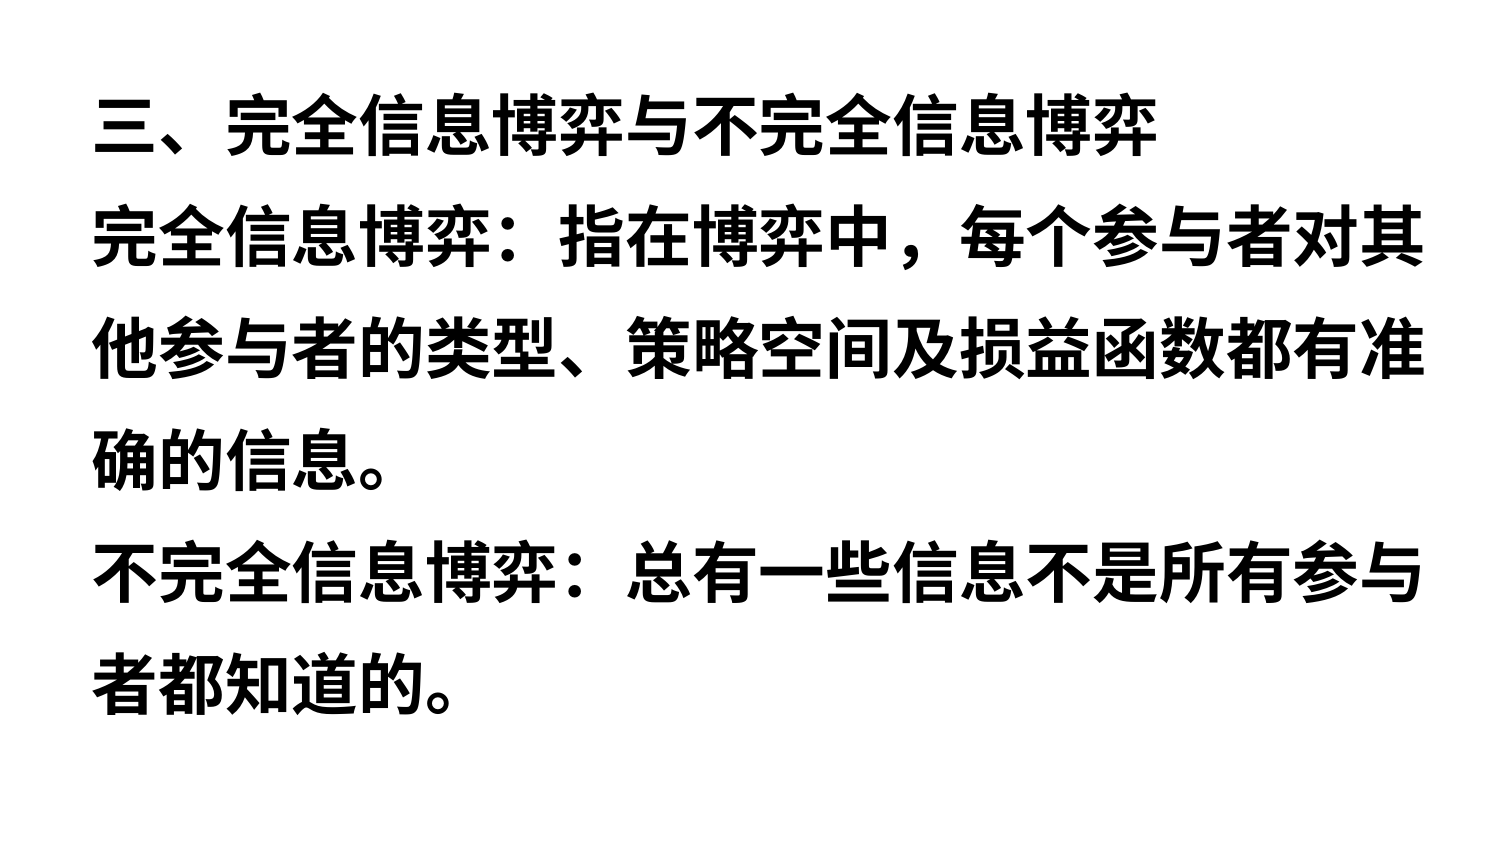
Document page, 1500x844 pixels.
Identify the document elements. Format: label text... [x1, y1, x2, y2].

list 三、完全信息博弈与不完全信息博弈 完全信息博弈：指在博弈中，每个参与者对其他参与者的类型、策略空间及损益函数都有准确的信息。 不完全信息博弈：总有一些信息不是所有参与者都知道的。 [76, 43, 1471, 731]
